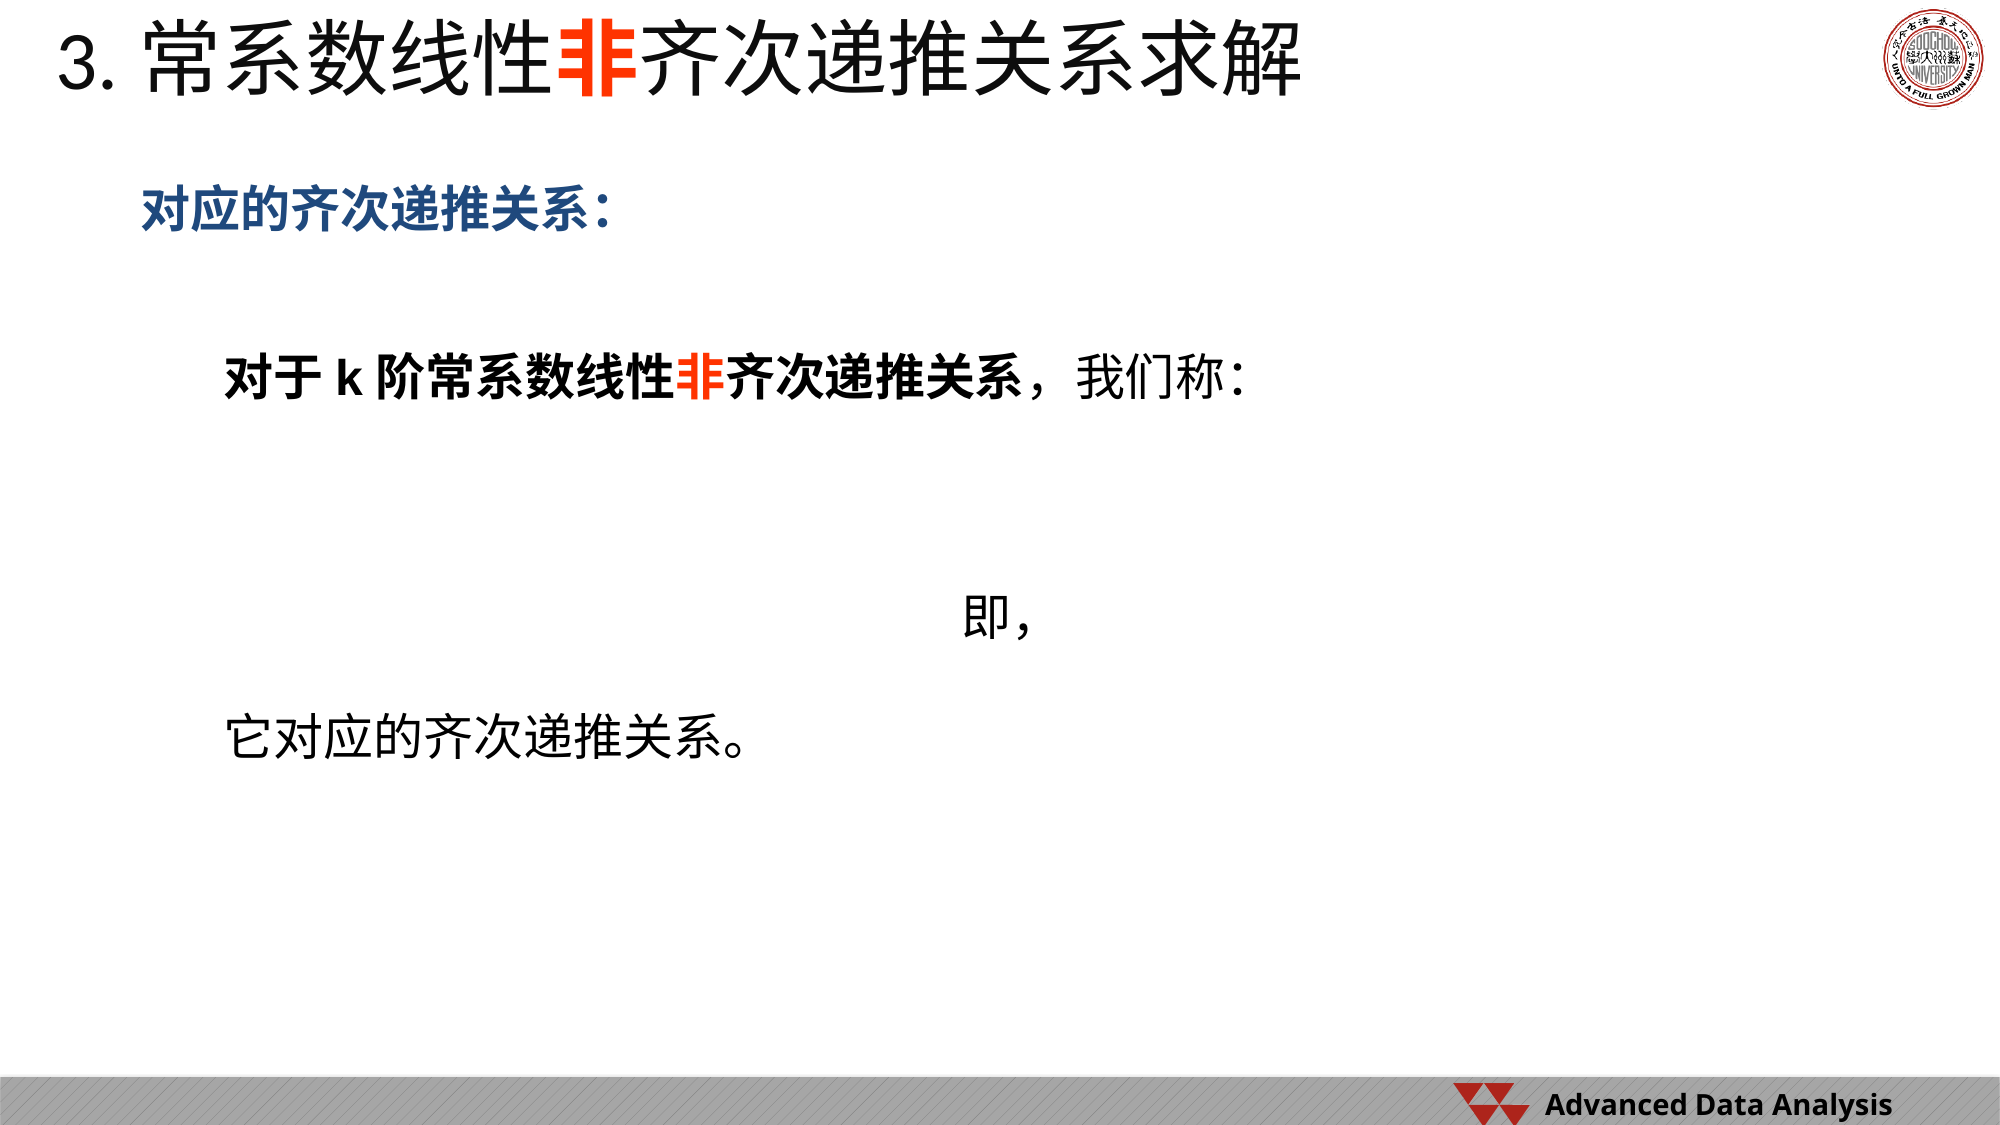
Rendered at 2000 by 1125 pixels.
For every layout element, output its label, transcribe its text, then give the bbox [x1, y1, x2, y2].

list 3.常系数线性非齐次递推关系求解 [40, 8, 1735, 104]
picture [1453, 1083, 1530, 1125]
picture [1880, 6, 1987, 110]
text_box 对应的齐次递推关系： [125, 169, 1134, 245]
